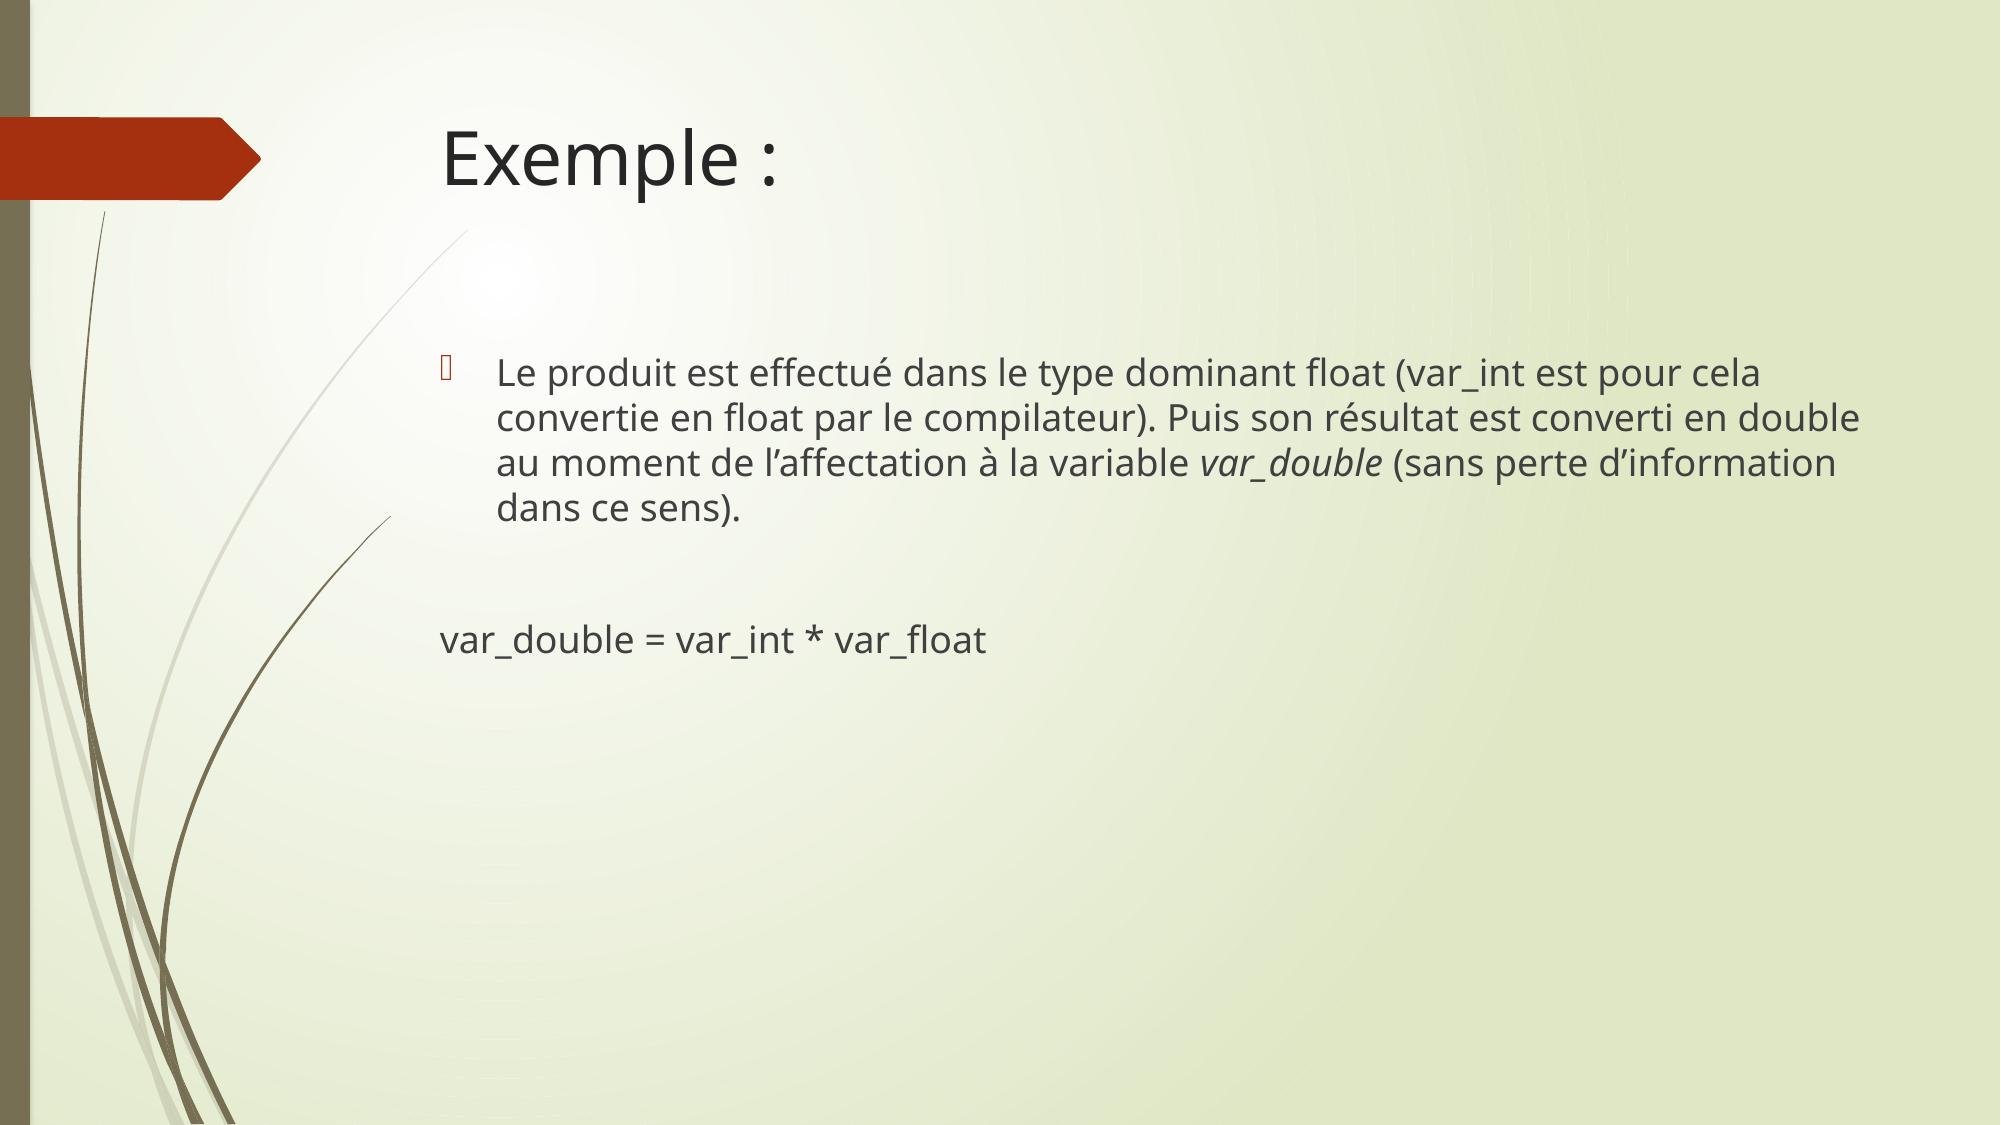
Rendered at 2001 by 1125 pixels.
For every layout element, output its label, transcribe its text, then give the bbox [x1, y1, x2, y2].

title Exemple : [425, 102, 1888, 313]
list Le produit est effectué dans le type dominant float (var_int est pour cela convertie en float par le compilateur). Puis son résultat est converti en double au moment de l’affectation à la variable var_double (sans perte d’information dans ce sens). var_double = var_int * var_float [424, 341, 1888, 970]
